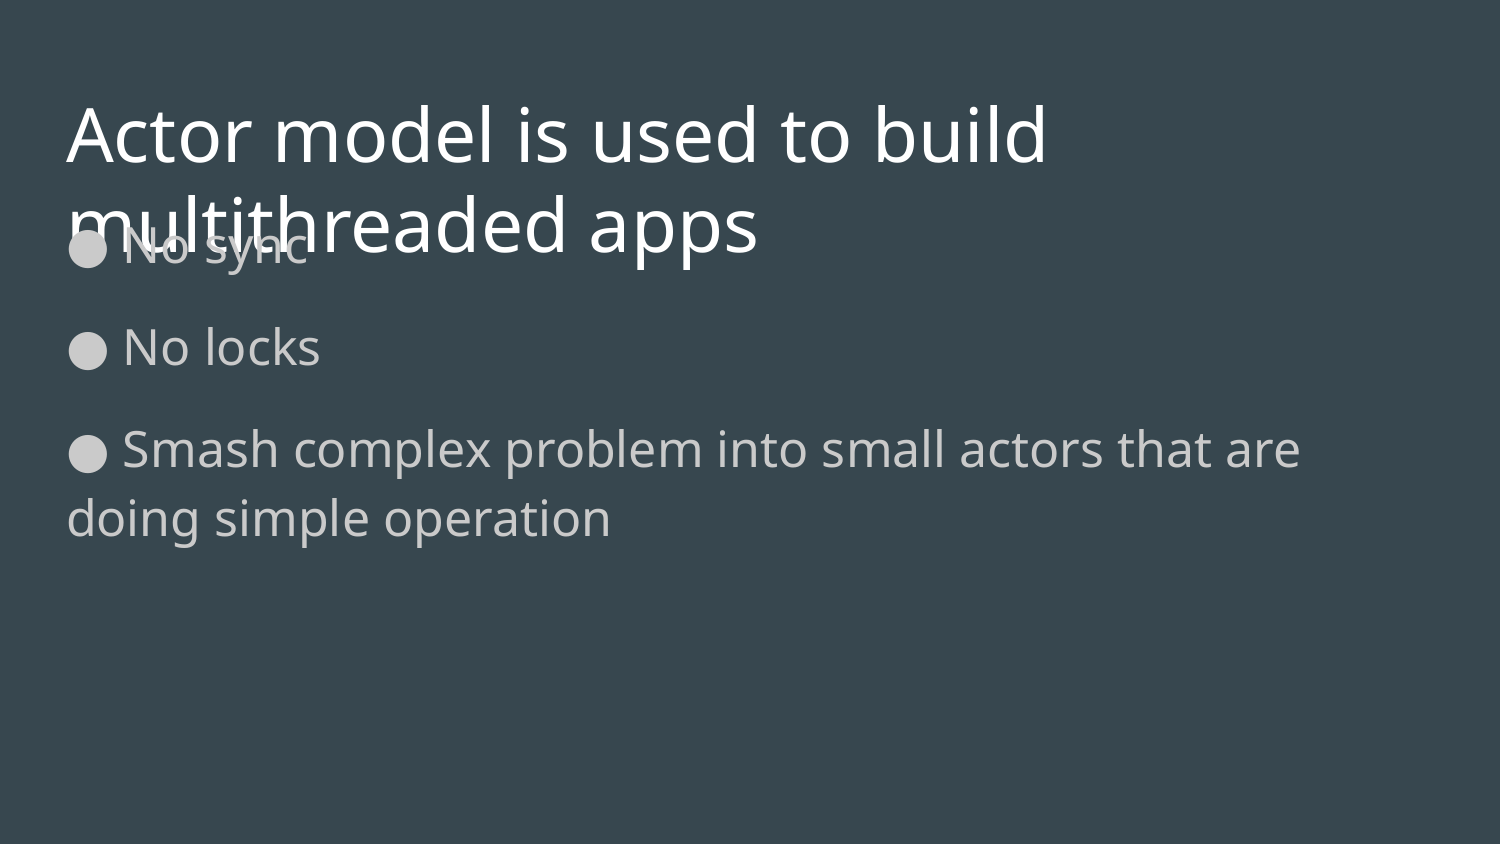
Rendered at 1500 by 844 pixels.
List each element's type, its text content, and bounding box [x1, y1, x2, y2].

title Actor model is used to build multithreaded apps [51, 72, 1449, 167]
list No sync No locks Smash complex problem into small actors that are doing simple operation [51, 189, 1449, 750]
